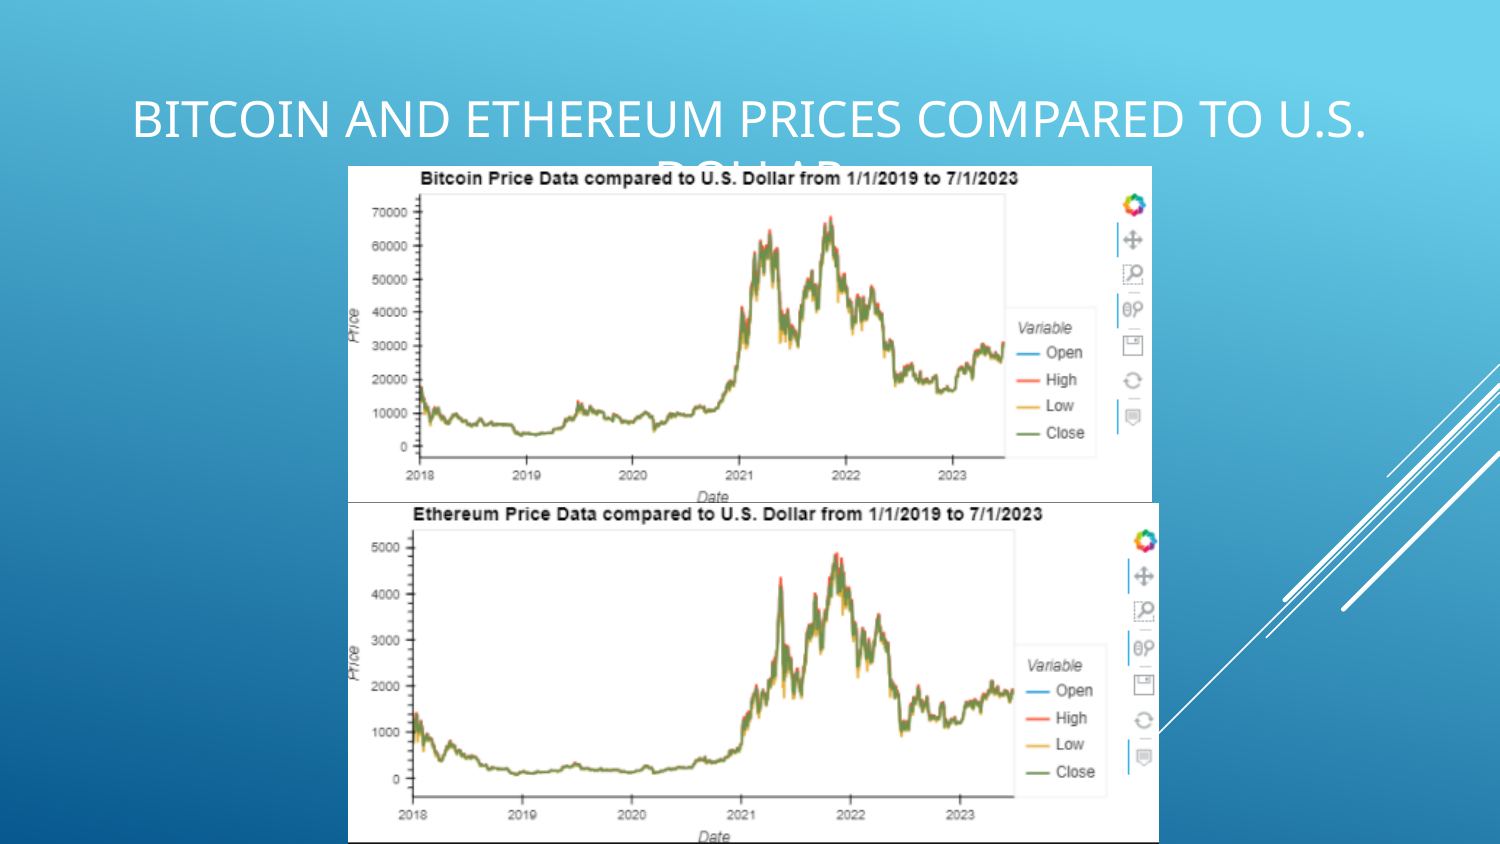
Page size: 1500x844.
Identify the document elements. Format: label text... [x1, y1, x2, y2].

picture [348, 166, 1160, 844]
title Bitcoin and Ethereum Prices Compared to U.S. Dollar [51, 72, 1449, 167]
